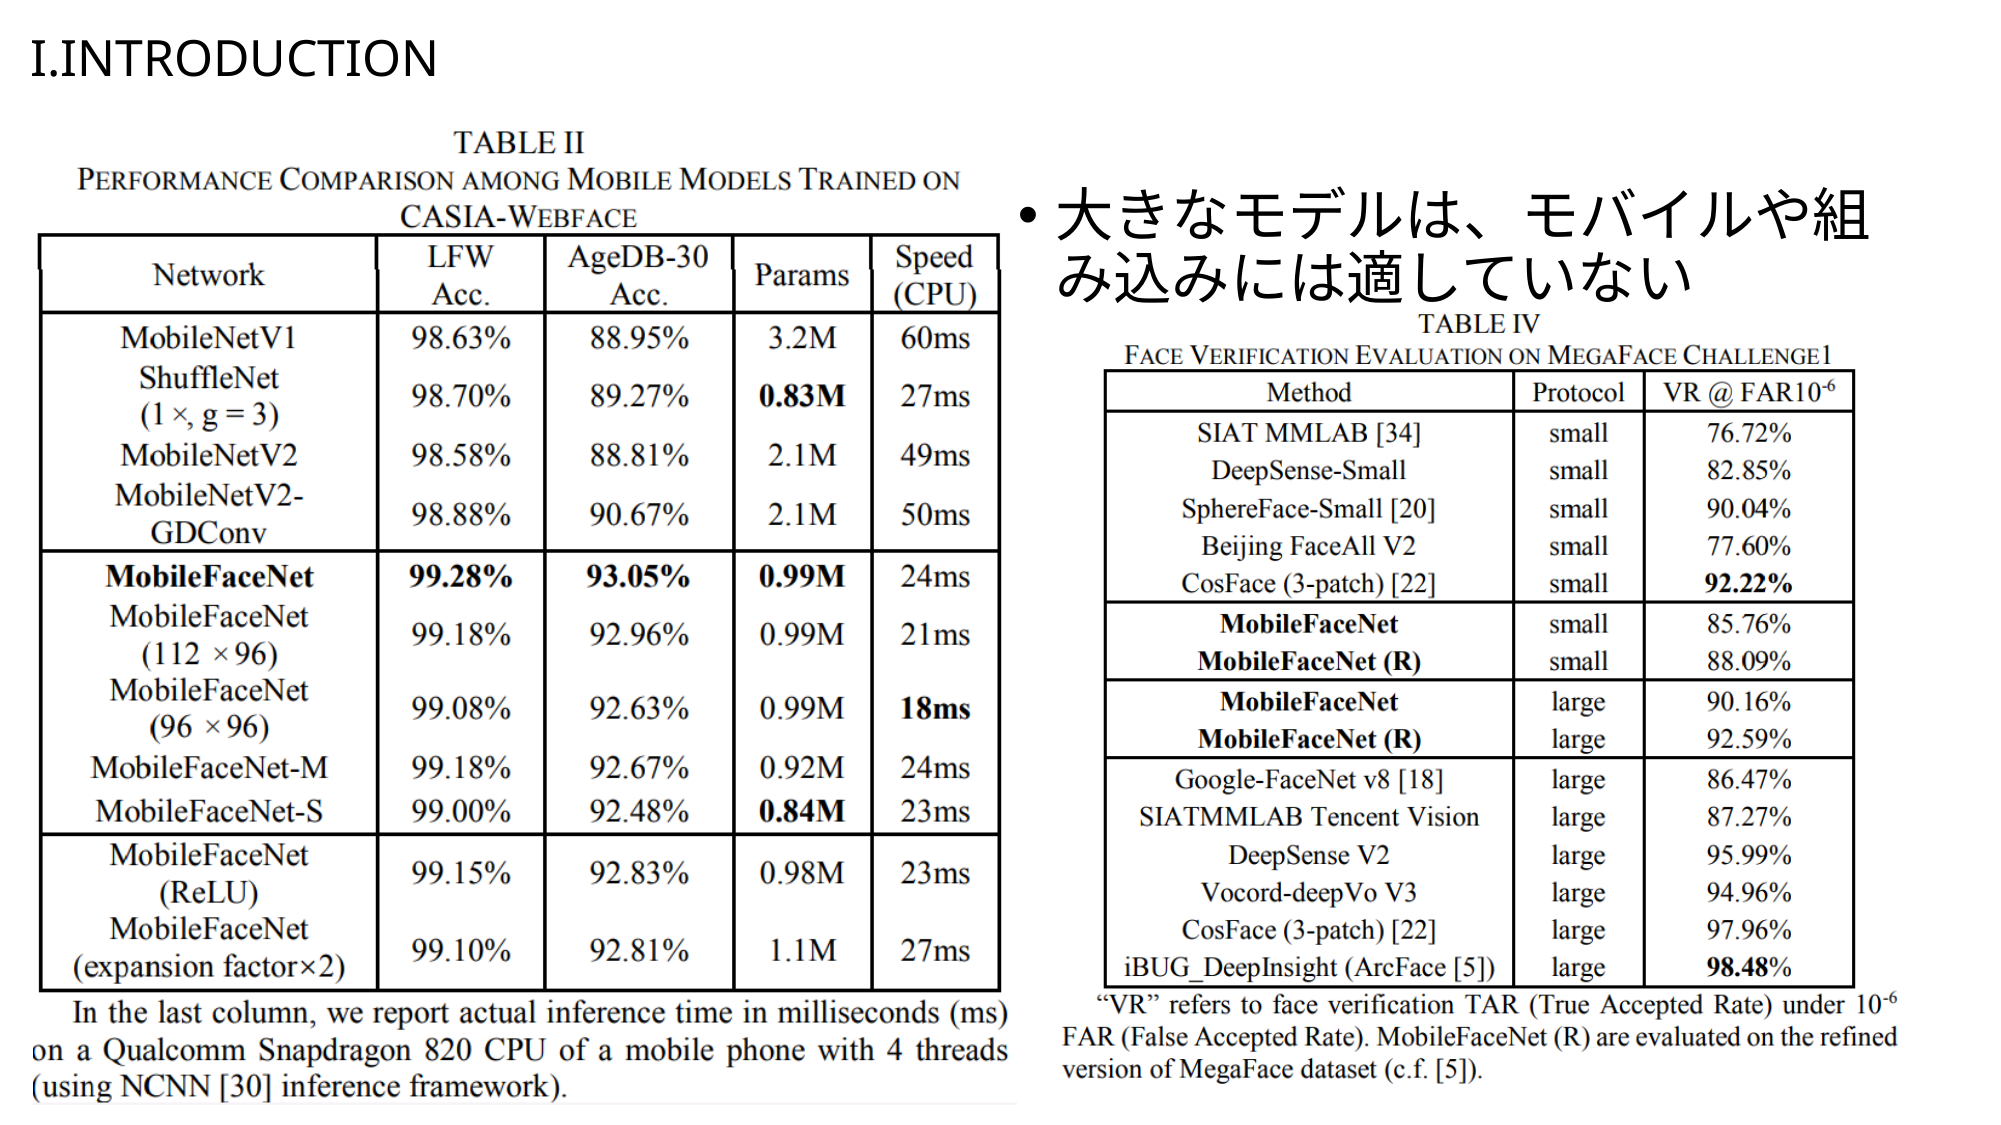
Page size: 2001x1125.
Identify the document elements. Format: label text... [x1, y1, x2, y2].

picture [1054, 309, 1906, 1086]
list 大きなモデルは、モバイルや組み込みには適していない [1017, 178, 1944, 1086]
title I.INTRODUCTION [15, 15, 1017, 105]
picture [33, 117, 1017, 1106]
